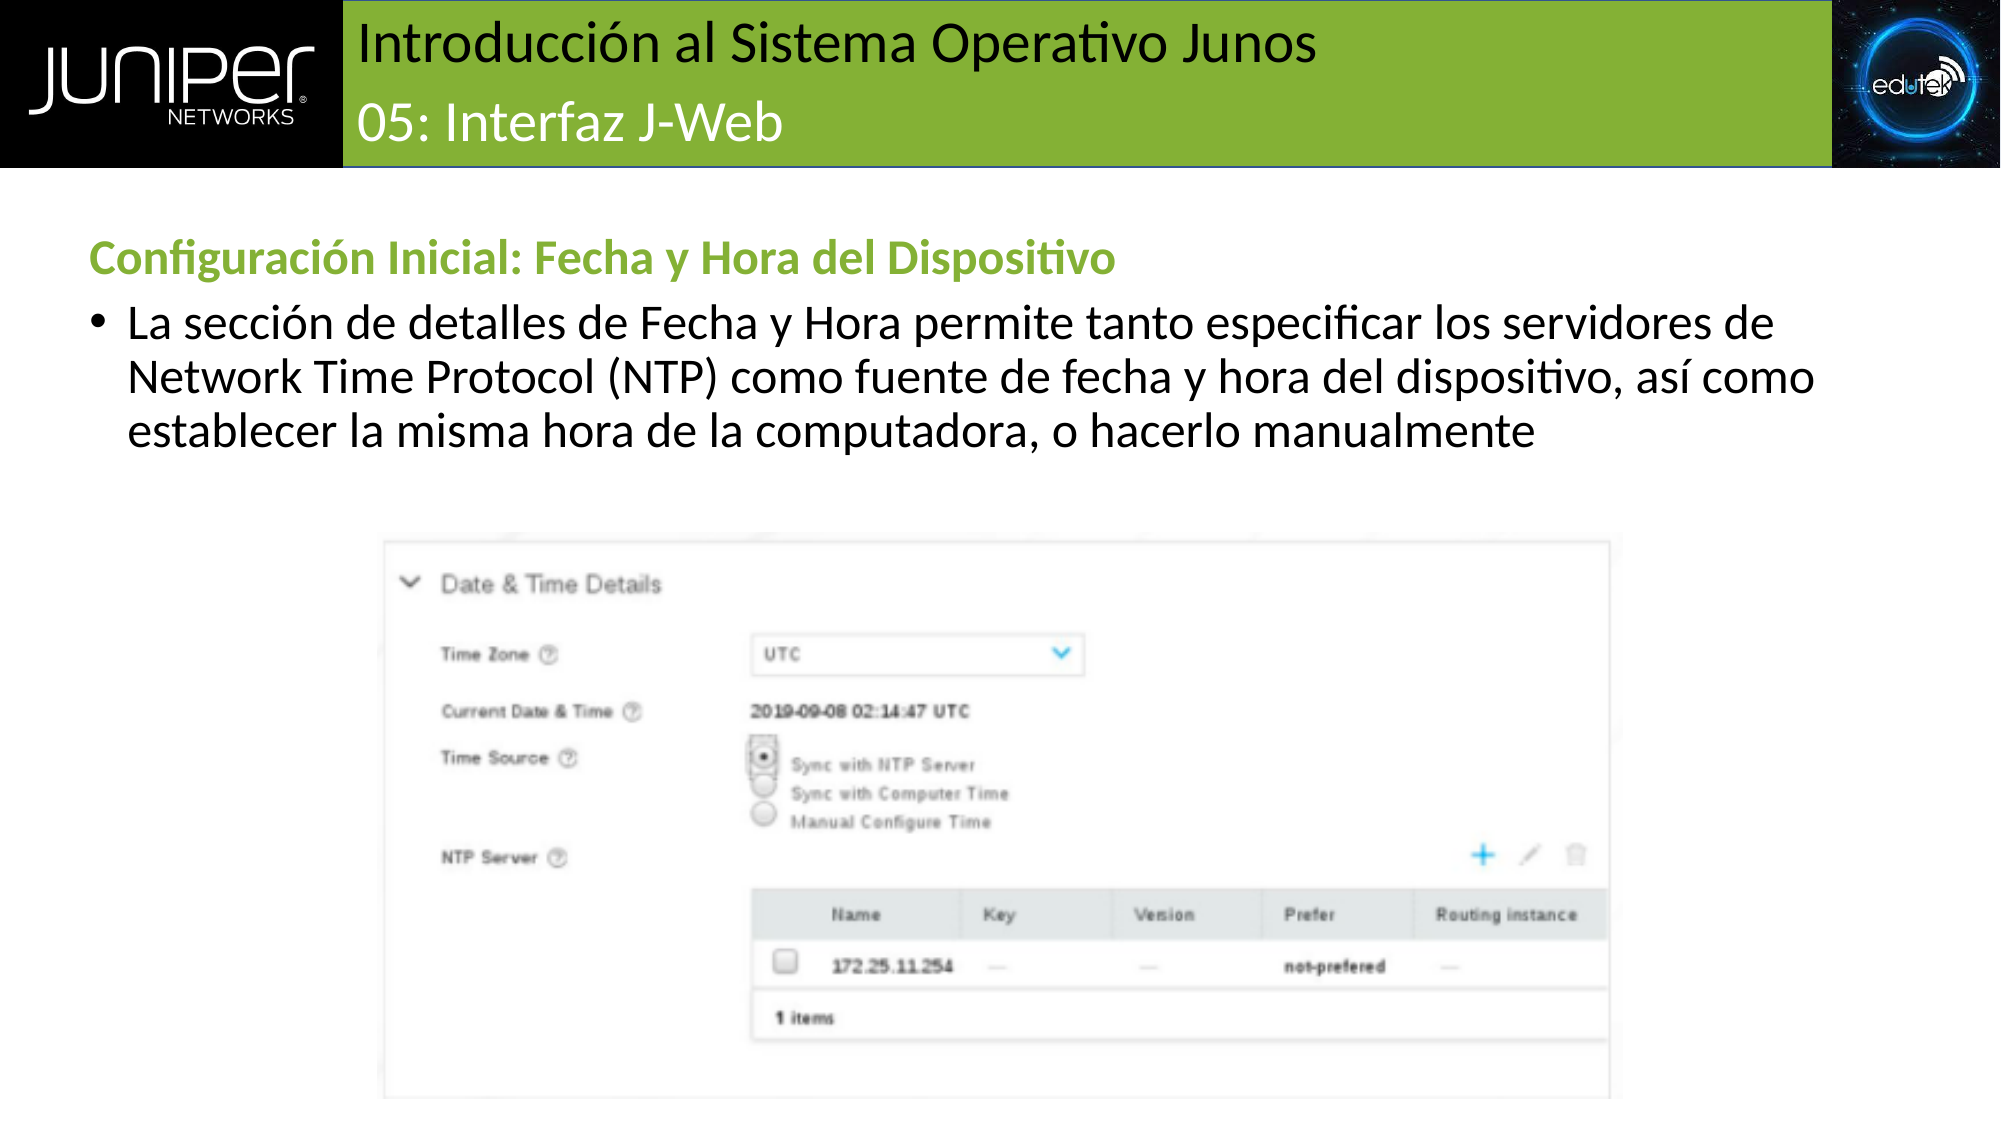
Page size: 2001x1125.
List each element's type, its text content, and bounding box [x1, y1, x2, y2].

title Introducción al Sistema Operativo Junos [342, 3, 2000, 84]
picture [377, 532, 1623, 1099]
picture [0, 0, 343, 168]
picture [1832, 84, 2000, 168]
list 05: Interfaz J-Web [342, 83, 1606, 168]
list Configuración Inicial: Fecha y Hora del Dispositivo La sección de detalles de Fecha y Hora permite tanto especificar los servidores de Network Time Protocol (NTP) como fuente de fecha y hora del dispositivo, así como establecer la misma hora de la computadora, o hacerlo manualmente [74, 224, 1926, 489]
